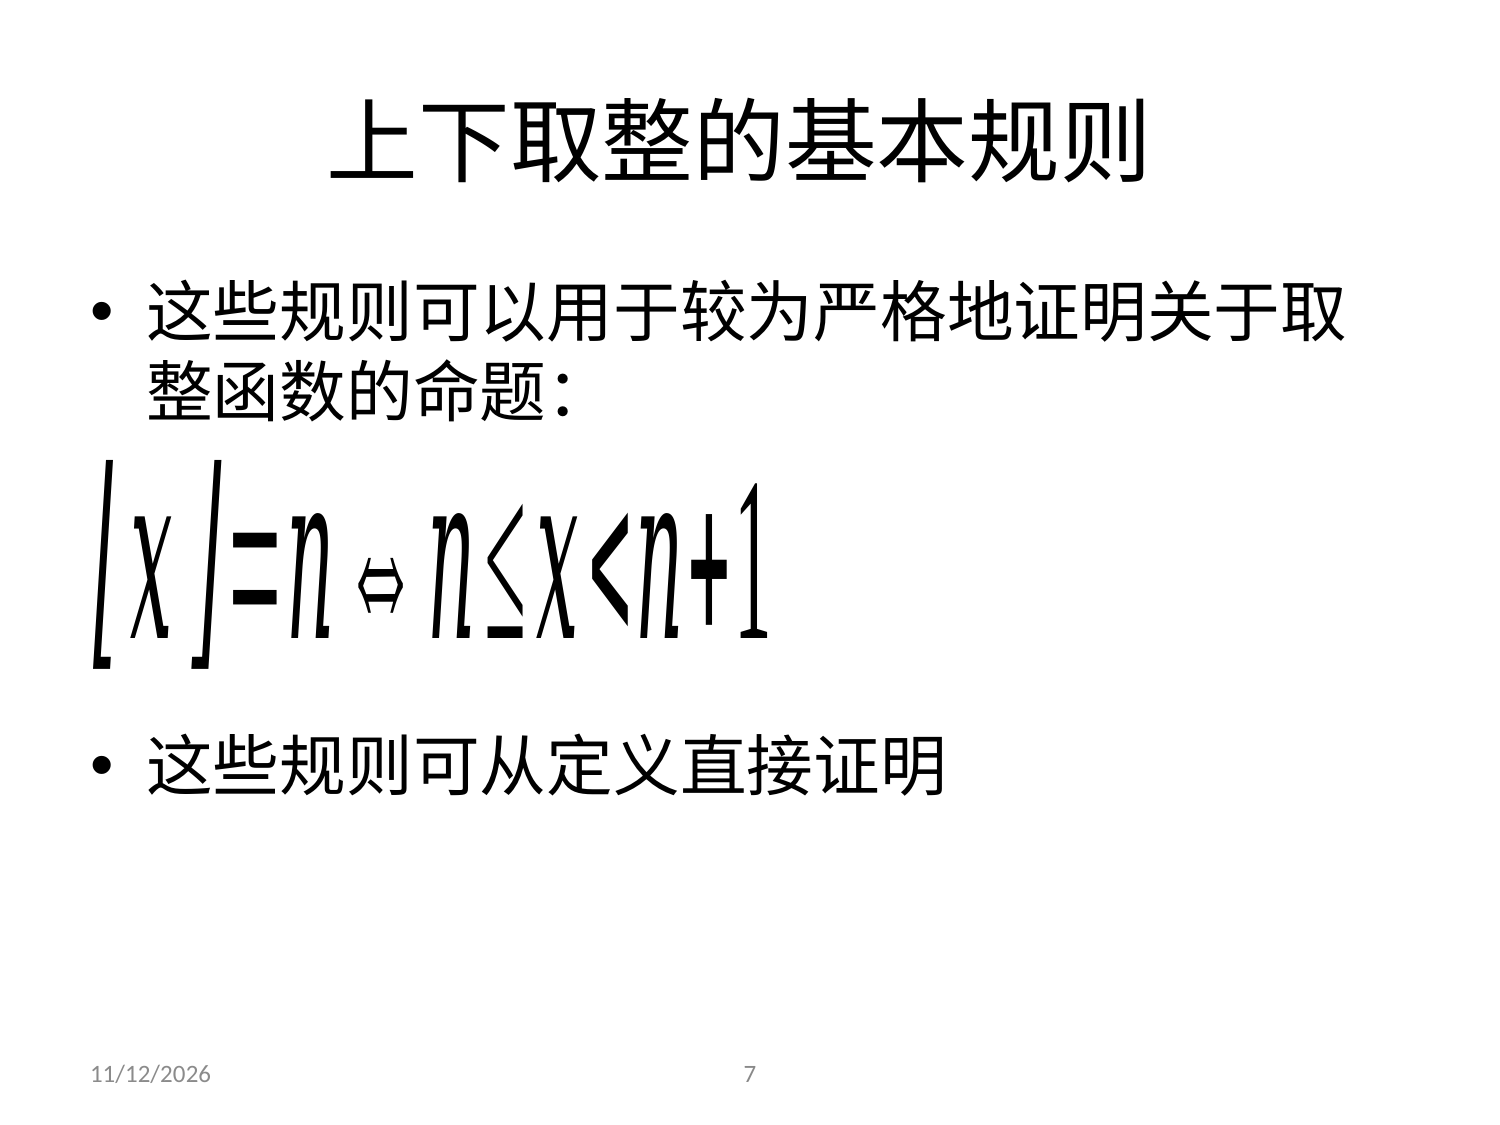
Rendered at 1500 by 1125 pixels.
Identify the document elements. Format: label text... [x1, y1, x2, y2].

title 上下取整的基本规则 [75, 45, 1425, 233]
list 这些规则可以用于较为严格地证明关于取整函数的命题： 这些规则可从定义直接证明 [75, 544, 1425, 1005]
slide_number 7 [512, 1042, 988, 1103]
list 这些规则可以用于较为严格地证明关于取整函数的命题： 这些规则可从定义直接证明 [75, 262, 1425, 543]
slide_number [75, 1042, 425, 1103]
